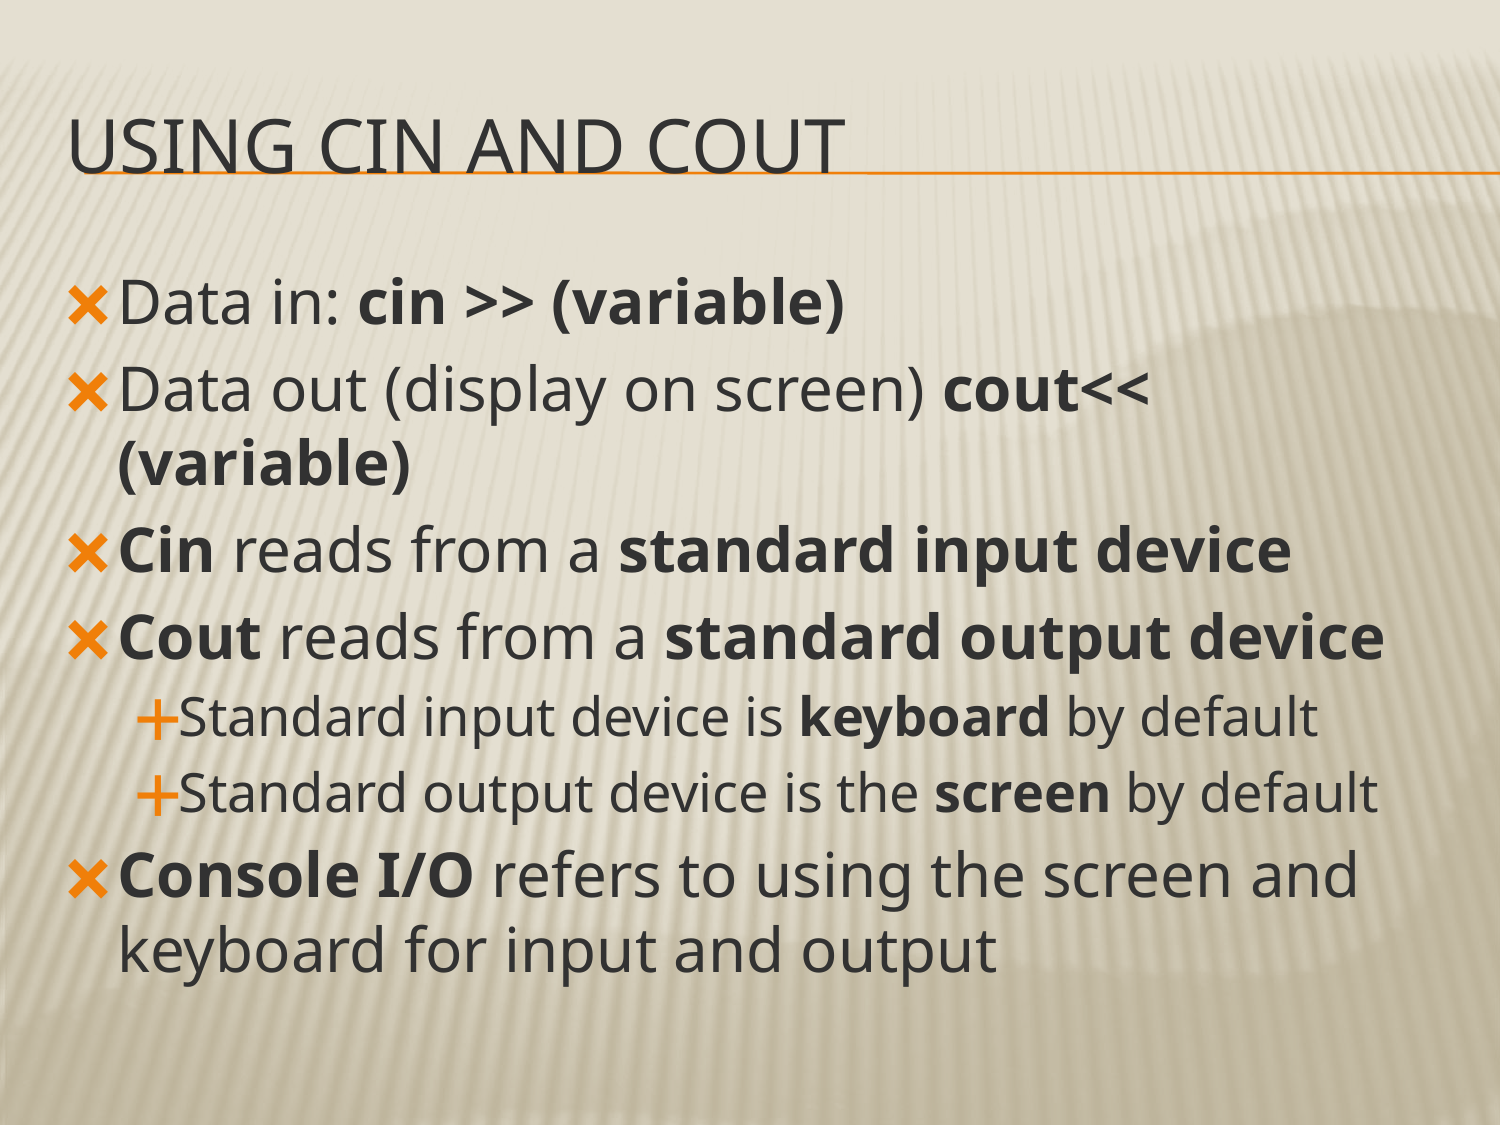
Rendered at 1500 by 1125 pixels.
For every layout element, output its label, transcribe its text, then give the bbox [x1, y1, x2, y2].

list Data in: cin >> (variable) Data out (display on screen) cout<< (variable) Cin reads from a standard input device Cout reads from a standard output device Standard input device is keyboard by default Standard output device is the screen by default Console I/O refers to using the screen and keyboard for input and output [50, 254, 1475, 998]
title USING CIN AND COUT [50, 75, 1475, 213]
picture [0, 0, 1500, 1125]
